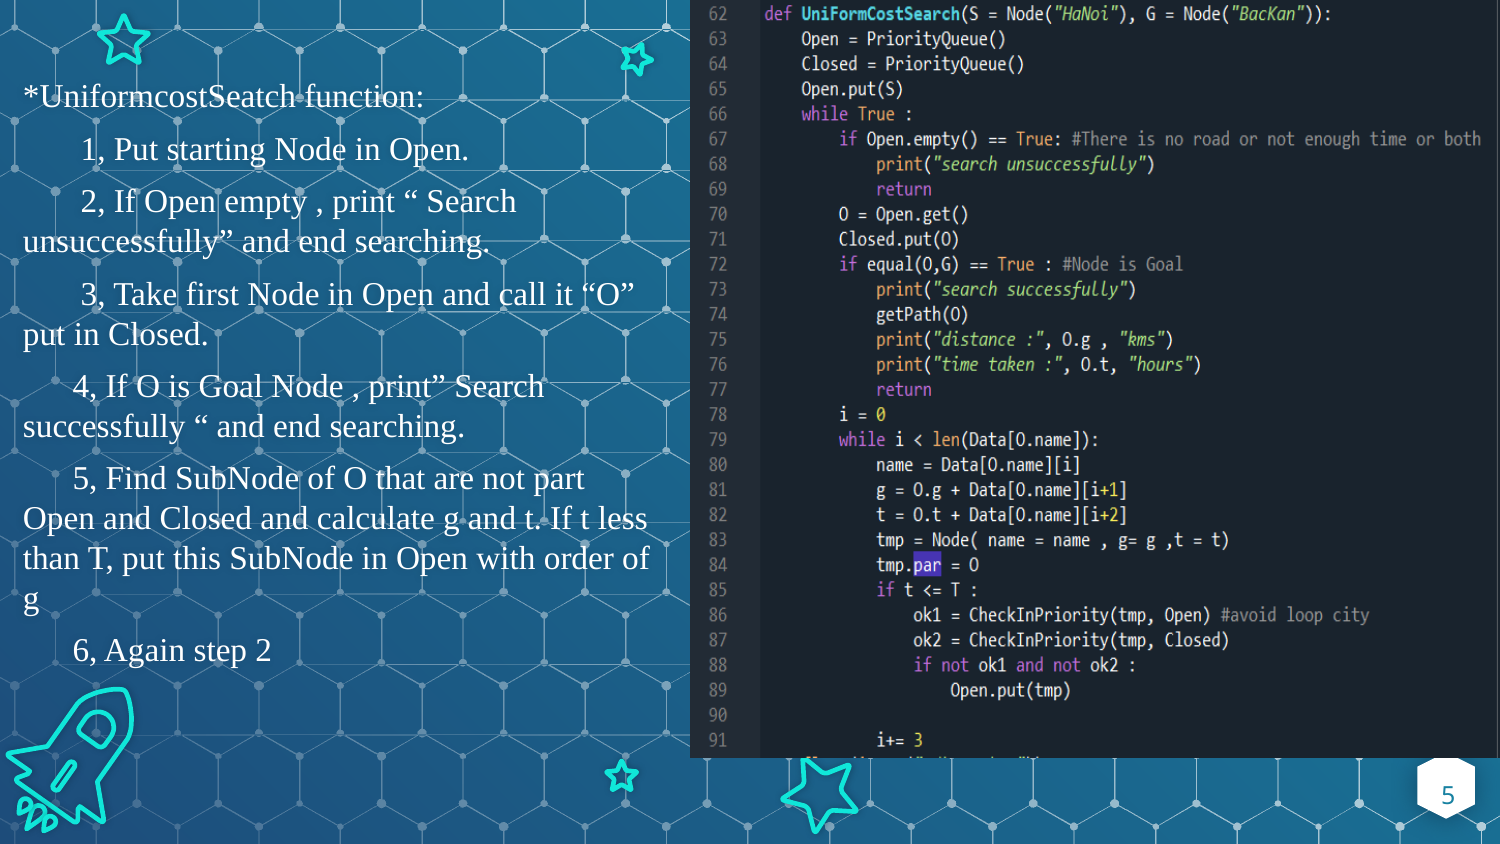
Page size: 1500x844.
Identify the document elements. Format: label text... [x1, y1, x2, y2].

picture [690, 0, 1500, 758]
subtitle *UniformcostSeatch function: 1, Put starting Node in Open. 2, If Open empty , print “ Search unsuccessfully” and end searching. 3, Take first Node in Open and call it “O” put in Closed. 4, If O is Goal Node , print” Search successfully “ and end searching. 5, Find SubNode of O that are not part Open and Closed and calculate g and t. If t less than T, put this SubNode in Open with order of g 6, Again step 2 [22, 74, 653, 723]
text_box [9, 696, 140, 826]
slide_number 5 [1419, 766, 1478, 831]
